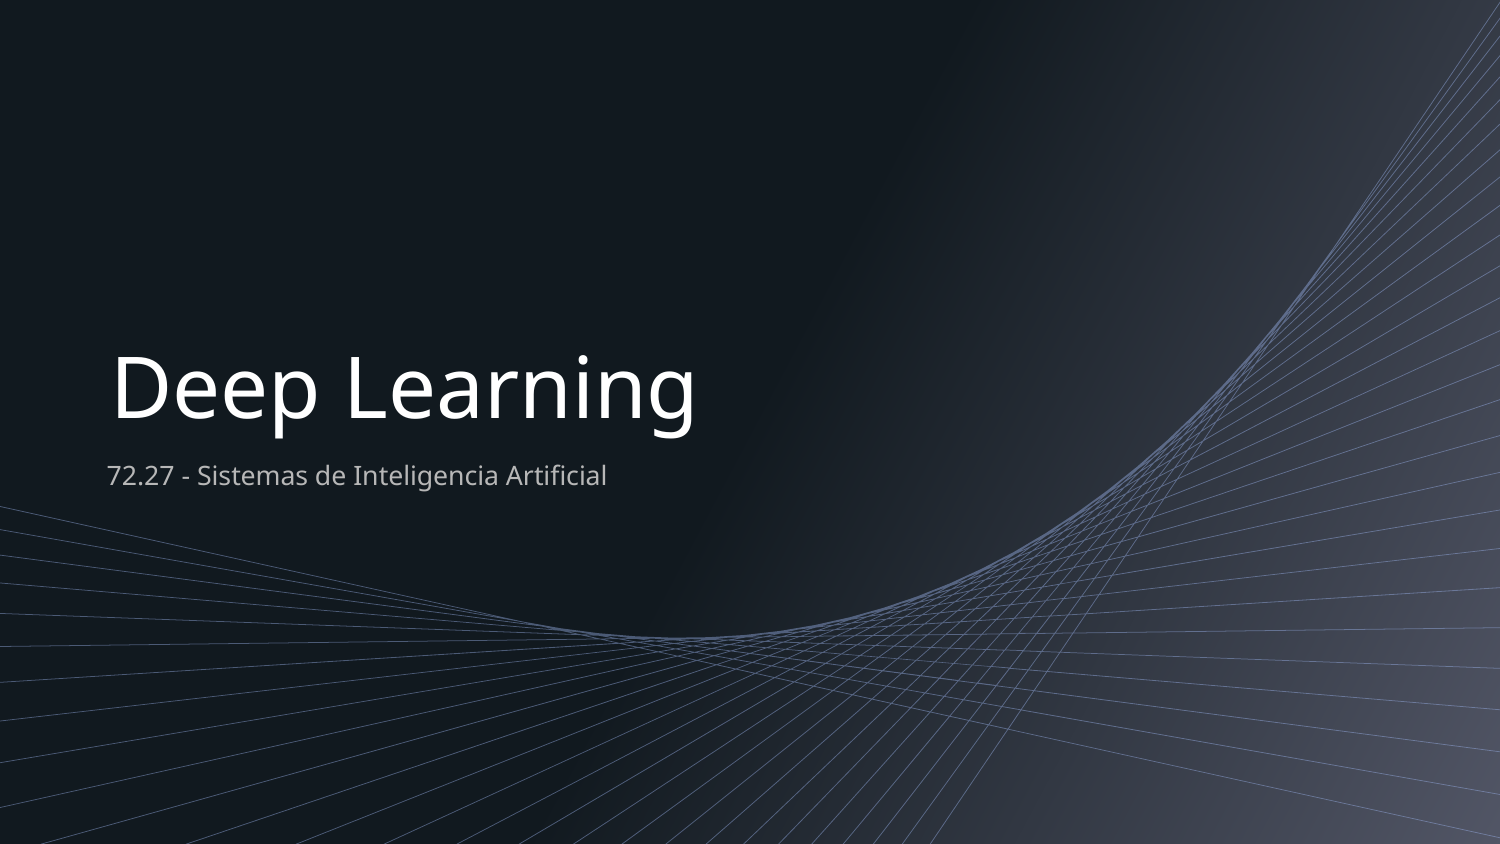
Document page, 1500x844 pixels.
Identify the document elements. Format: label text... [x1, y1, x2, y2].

title Deep Learning [110, 160, 1220, 438]
text_box 72.27 - Sistemas de Inteligencia Artificial [89, 443, 625, 527]
